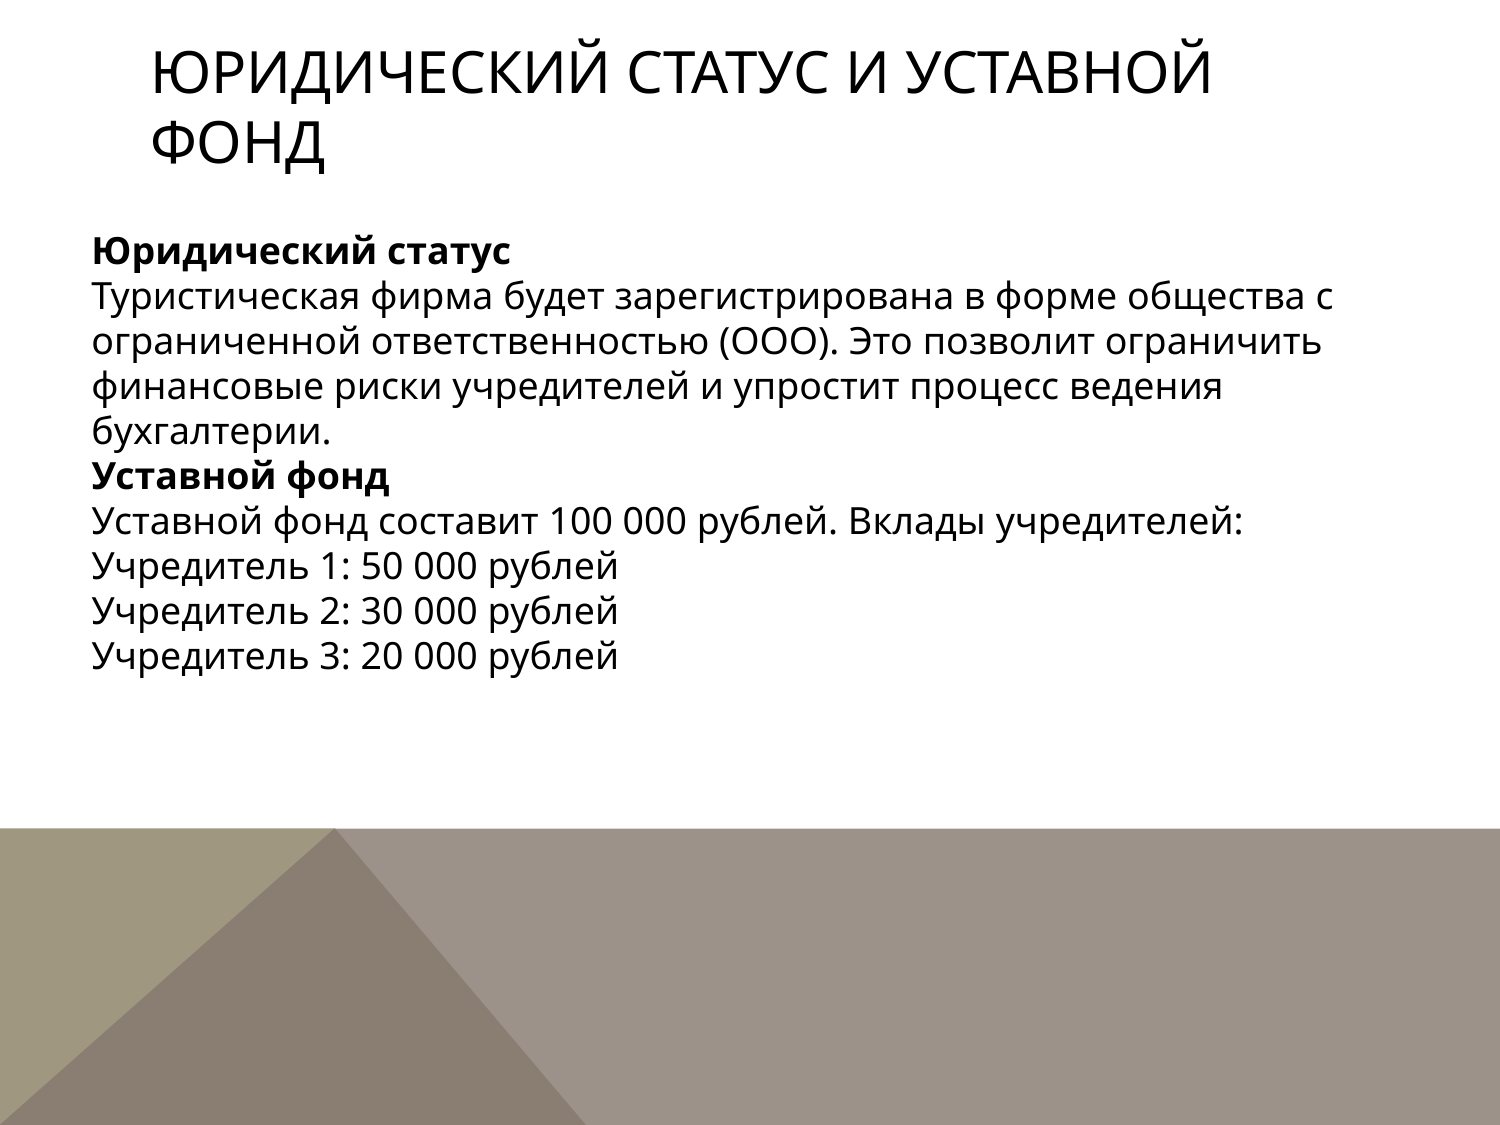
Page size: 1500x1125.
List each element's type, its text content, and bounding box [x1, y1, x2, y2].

title Юридический статус и уставной фонд [135, 60, 1369, 150]
text_box Юридический статус Туристическая фирма будет зарегистрирована в форме общества с ограниченной ответственностью (ООО). Это позволит ограничить финансовые риски учредителей и упростит процесс ведения бухгалтерии. [76, 219, 1436, 460]
text_box Уставной фонд Уставной фонд составит 100 000 рублей. Вклады учредителей: Учредитель 1: 50 000 рублей Учредитель 2: 30 000 рублей Учредитель 3: 20 000 рублей [76, 444, 1329, 685]
